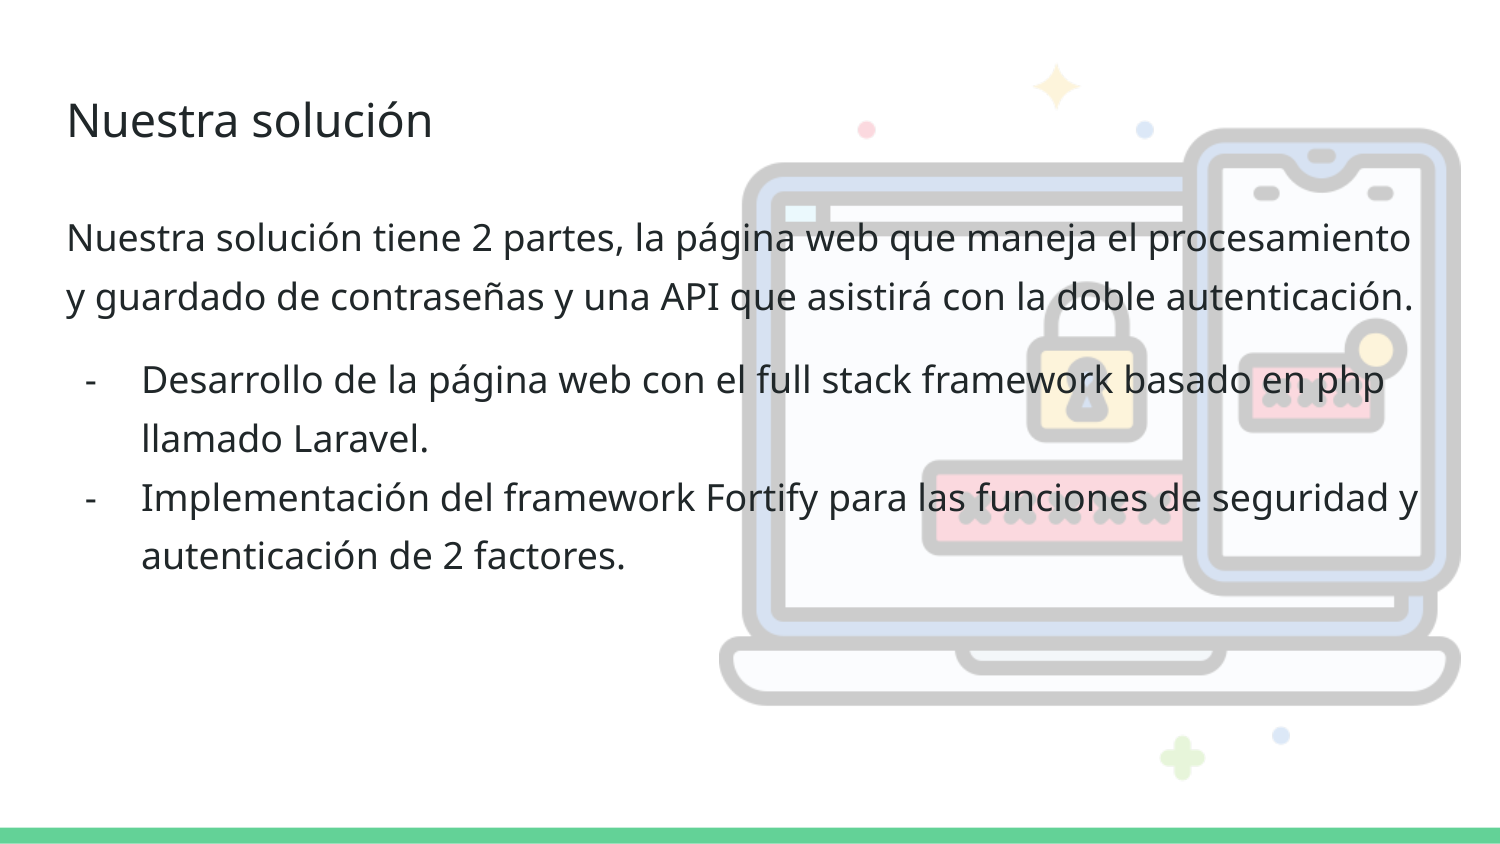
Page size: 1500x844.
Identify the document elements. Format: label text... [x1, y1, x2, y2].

picture [718, 51, 1461, 793]
list Nuestra solución tiene 2 partes, la página web que maneja el procesamiento y guardado de contraseñas y una API que asistirá con la doble autenticación. Desarrollo de la página web con el full stack framework basado en php llamado Laravel. Implementación del framework Fortify para las funciones de seguridad y autenticación de 2 factores. [51, 189, 713, 750]
title Nuestra solución [51, 72, 713, 167]
